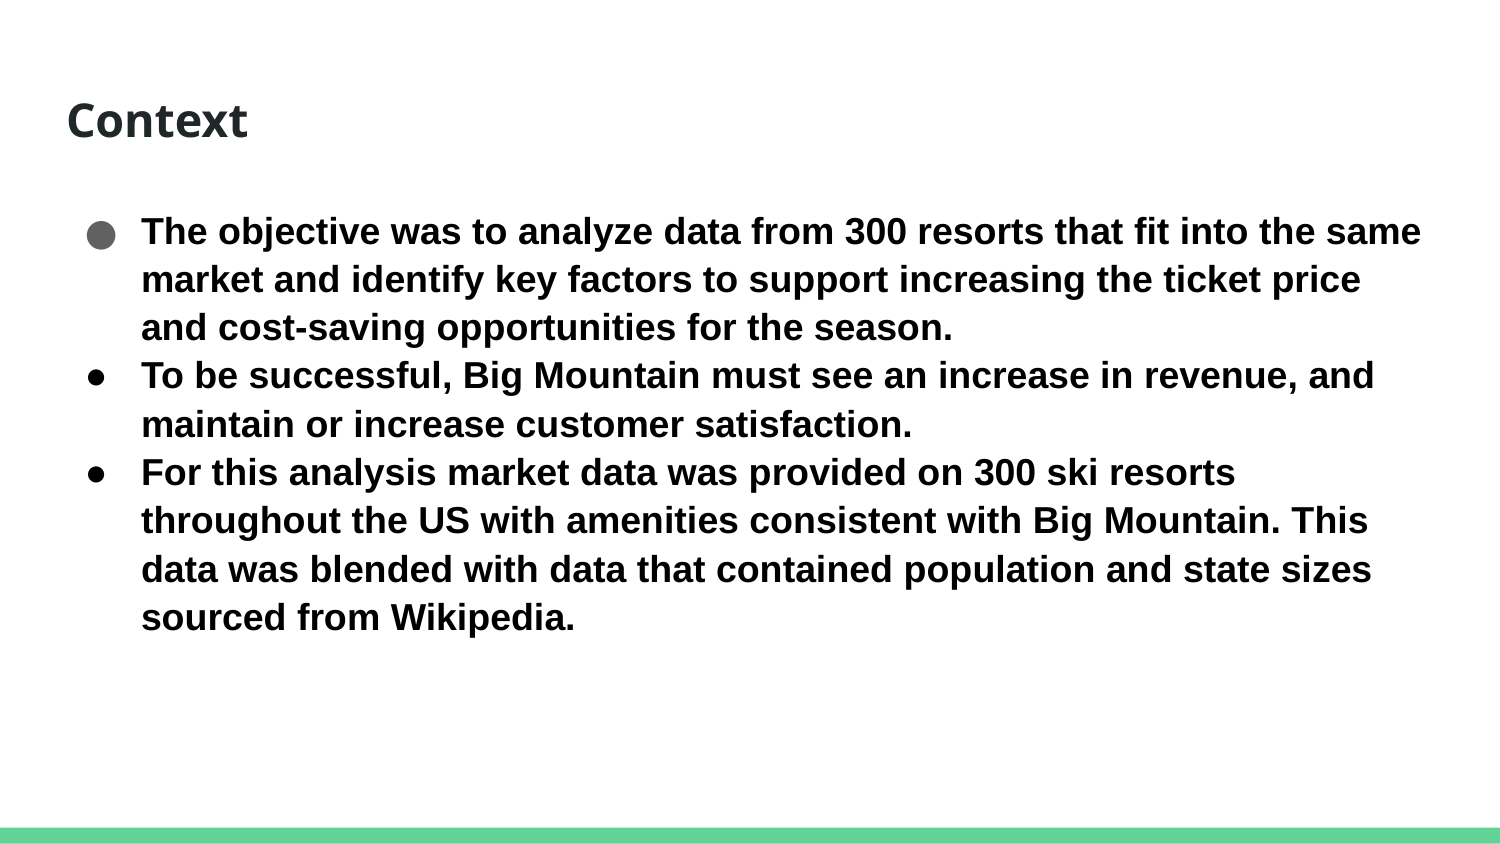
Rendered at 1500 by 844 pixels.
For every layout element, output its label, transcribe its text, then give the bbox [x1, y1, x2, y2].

title Context [51, 72, 1449, 167]
list The objective was to analyze data from 300 resorts that fit into the same market and identify key factors to support increasing the ticket price and cost-saving opportunities for the season. To be successful, Big Mountain must see an increase in revenue, and maintain or increase customer satisfaction. For this analysis market data was provided on 300 ski resorts throughout the US with amenities consistent with Big Mountain. This data was blended with data that contained population and state sizes sourced from Wikipedia. [51, 189, 1449, 750]
